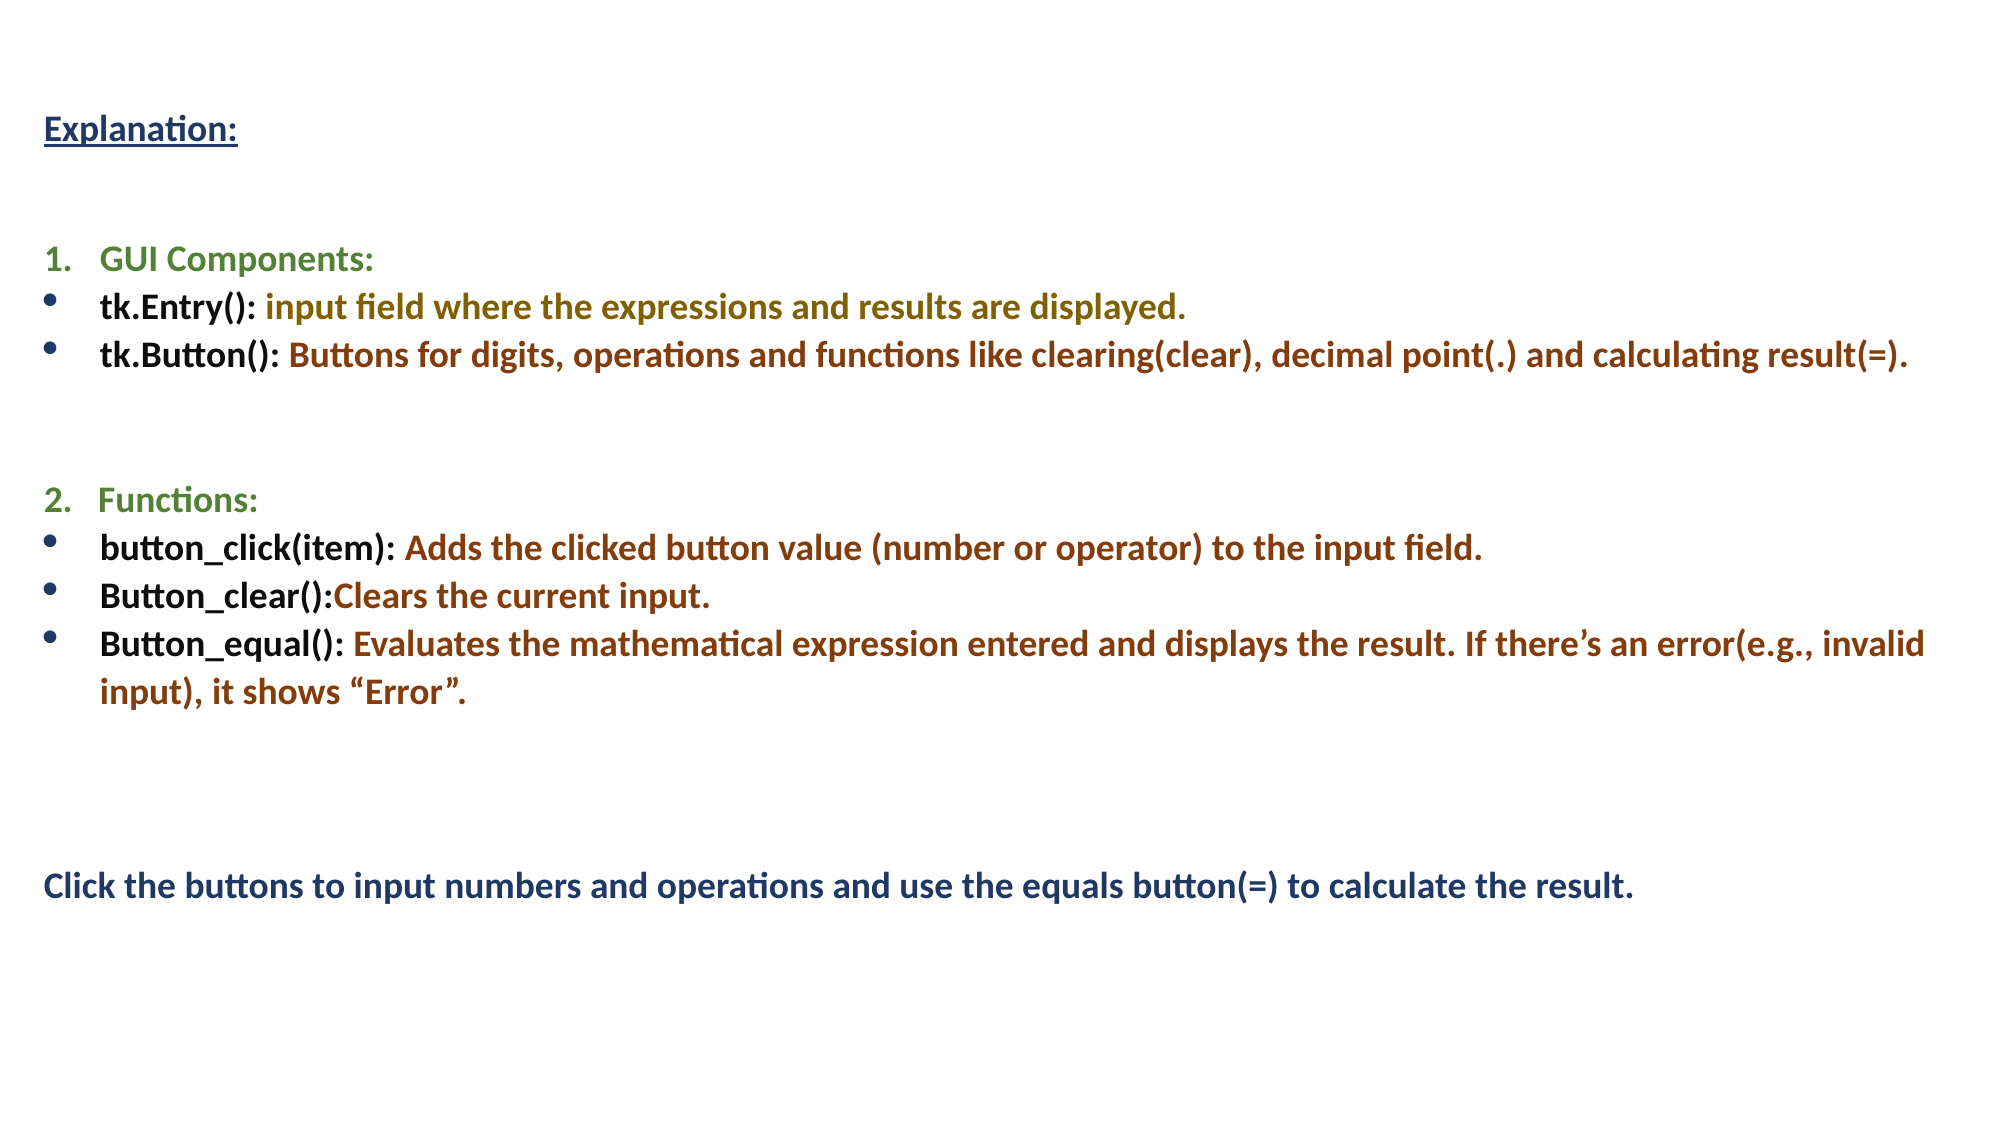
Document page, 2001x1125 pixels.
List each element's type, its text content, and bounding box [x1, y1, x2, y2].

text_box Explanation: GUI Components: tk.Entry(): input field where the expressions and results are displayed. tk.Button(): Buttons for digits, operations and functions like clearing(clear), decimal point(.) and calculating result(=). 2. Functions: button_click(item): Adds the clicked button value (number or operator) to the input field. Button_clear():Clears the current input. Button_equal(): Evaluates the mathematical expression entered and displays the result. If there’s an error(e.g., invalid input), it shows “Error”. Click the buttons to input numbers and operations and use the equals button(=) to calculate the result. [28, 32, 1984, 976]
